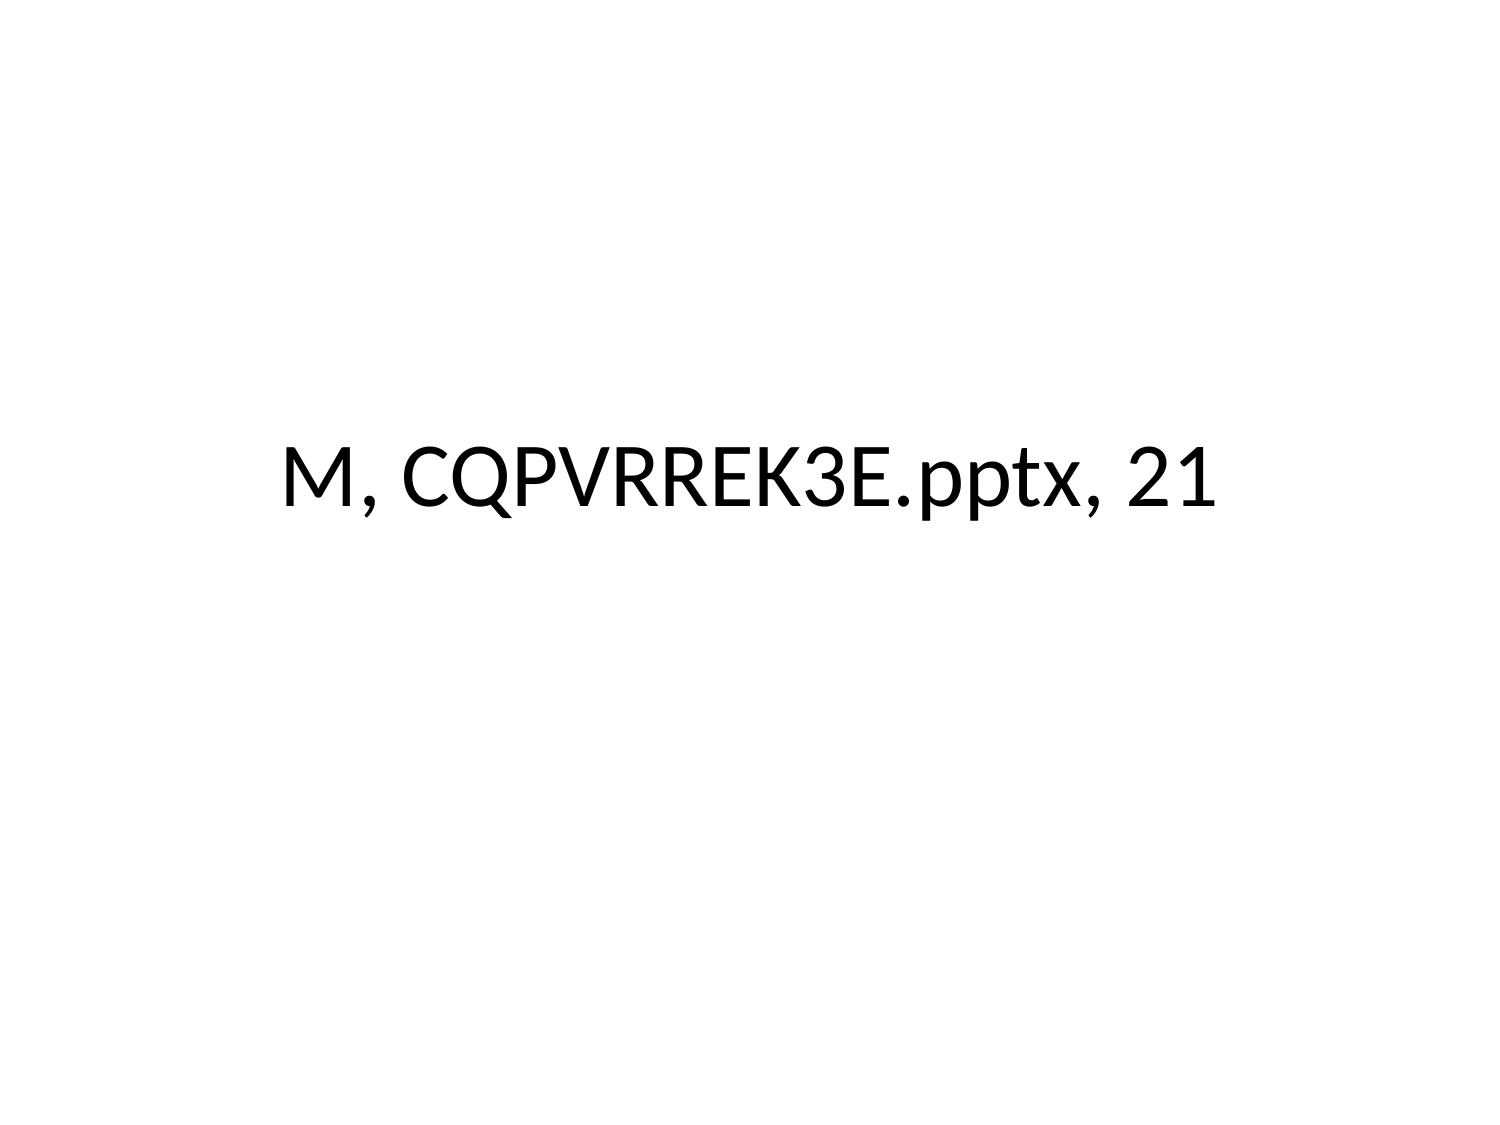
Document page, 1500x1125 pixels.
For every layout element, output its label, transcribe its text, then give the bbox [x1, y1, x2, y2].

title M, CQPVRREK3E.pptx, 21 [112, 349, 1388, 591]
